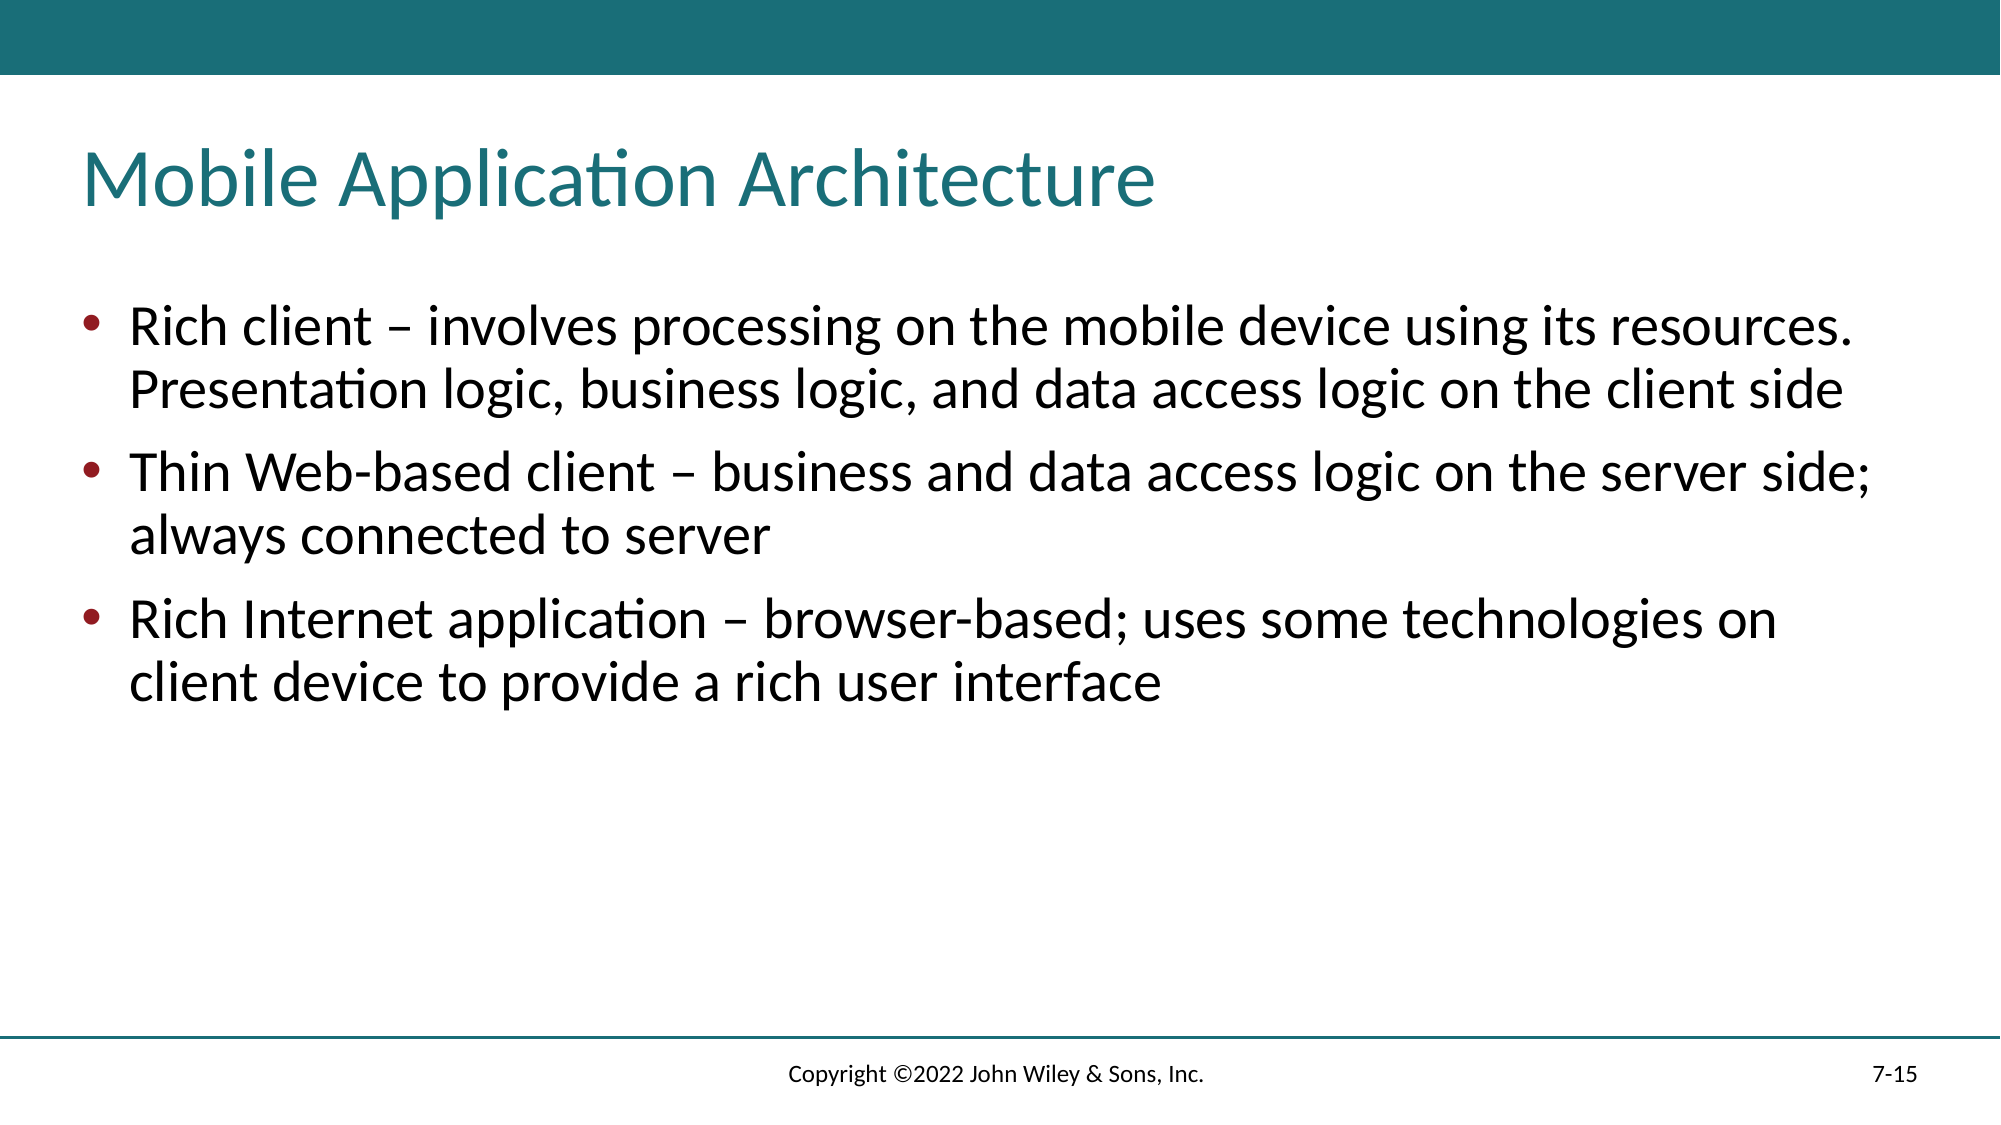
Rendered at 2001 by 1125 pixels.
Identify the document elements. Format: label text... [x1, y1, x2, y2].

footer Copyright ©2022 John Wiley & Sons, Inc. [662, 1042, 1338, 1103]
title Mobile Application Architecture [66, 127, 1934, 287]
list Rich client – involves processing on the mobile device using its resources. Presentation logic, business logic, and data access logic on the client side Thin Web-based client – business and data access logic on the server side; always connected to server Rich Internet application – browser-based; uses some technologies on client device to provide a rich user interface [66, 287, 1934, 1025]
slide_number 7-15 [1412, 1042, 1934, 1103]
